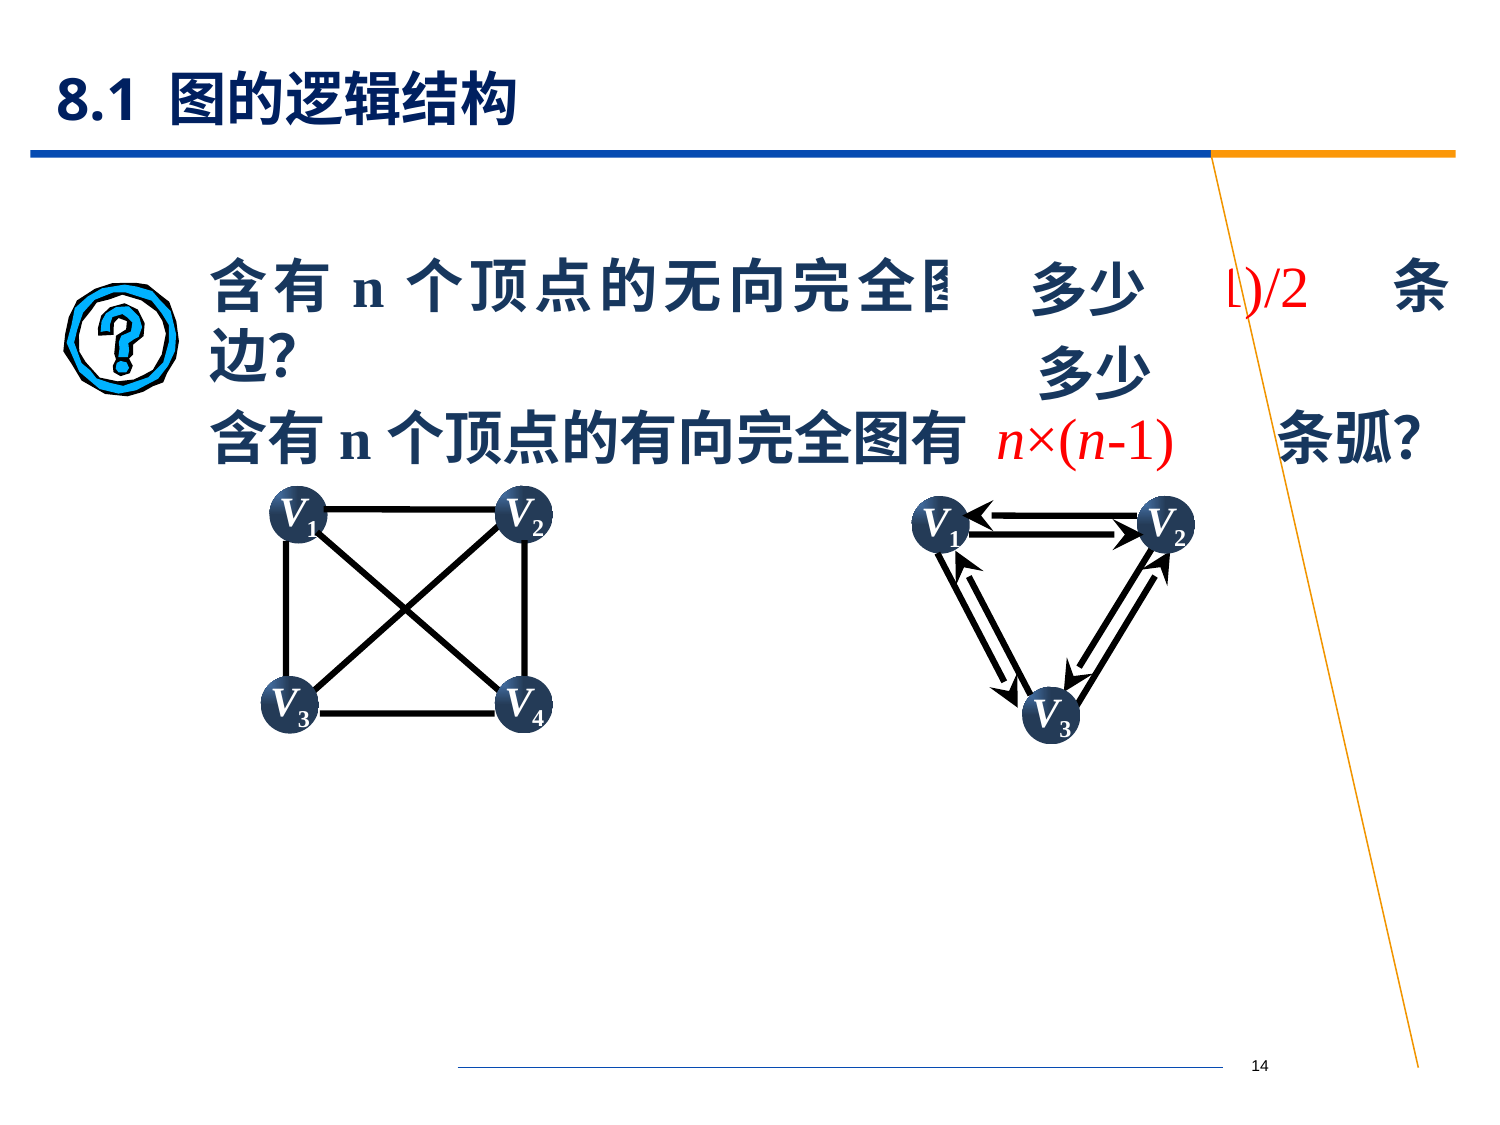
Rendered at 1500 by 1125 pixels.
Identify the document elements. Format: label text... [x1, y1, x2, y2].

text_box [911, 489, 1199, 750]
title 8.1 图的逻辑结构 [41, 64, 1392, 130]
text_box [260, 479, 557, 739]
text_box 多少 [953, 332, 1235, 411]
text_box 含有n个顶点的无向完全图有 n×(n-1)/2 条边？ 含有n个顶点的有向完全图有 n×(n-1) 条弧？ [194, 241, 1466, 479]
text_box 多少 [947, 248, 1229, 327]
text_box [62, 282, 180, 397]
